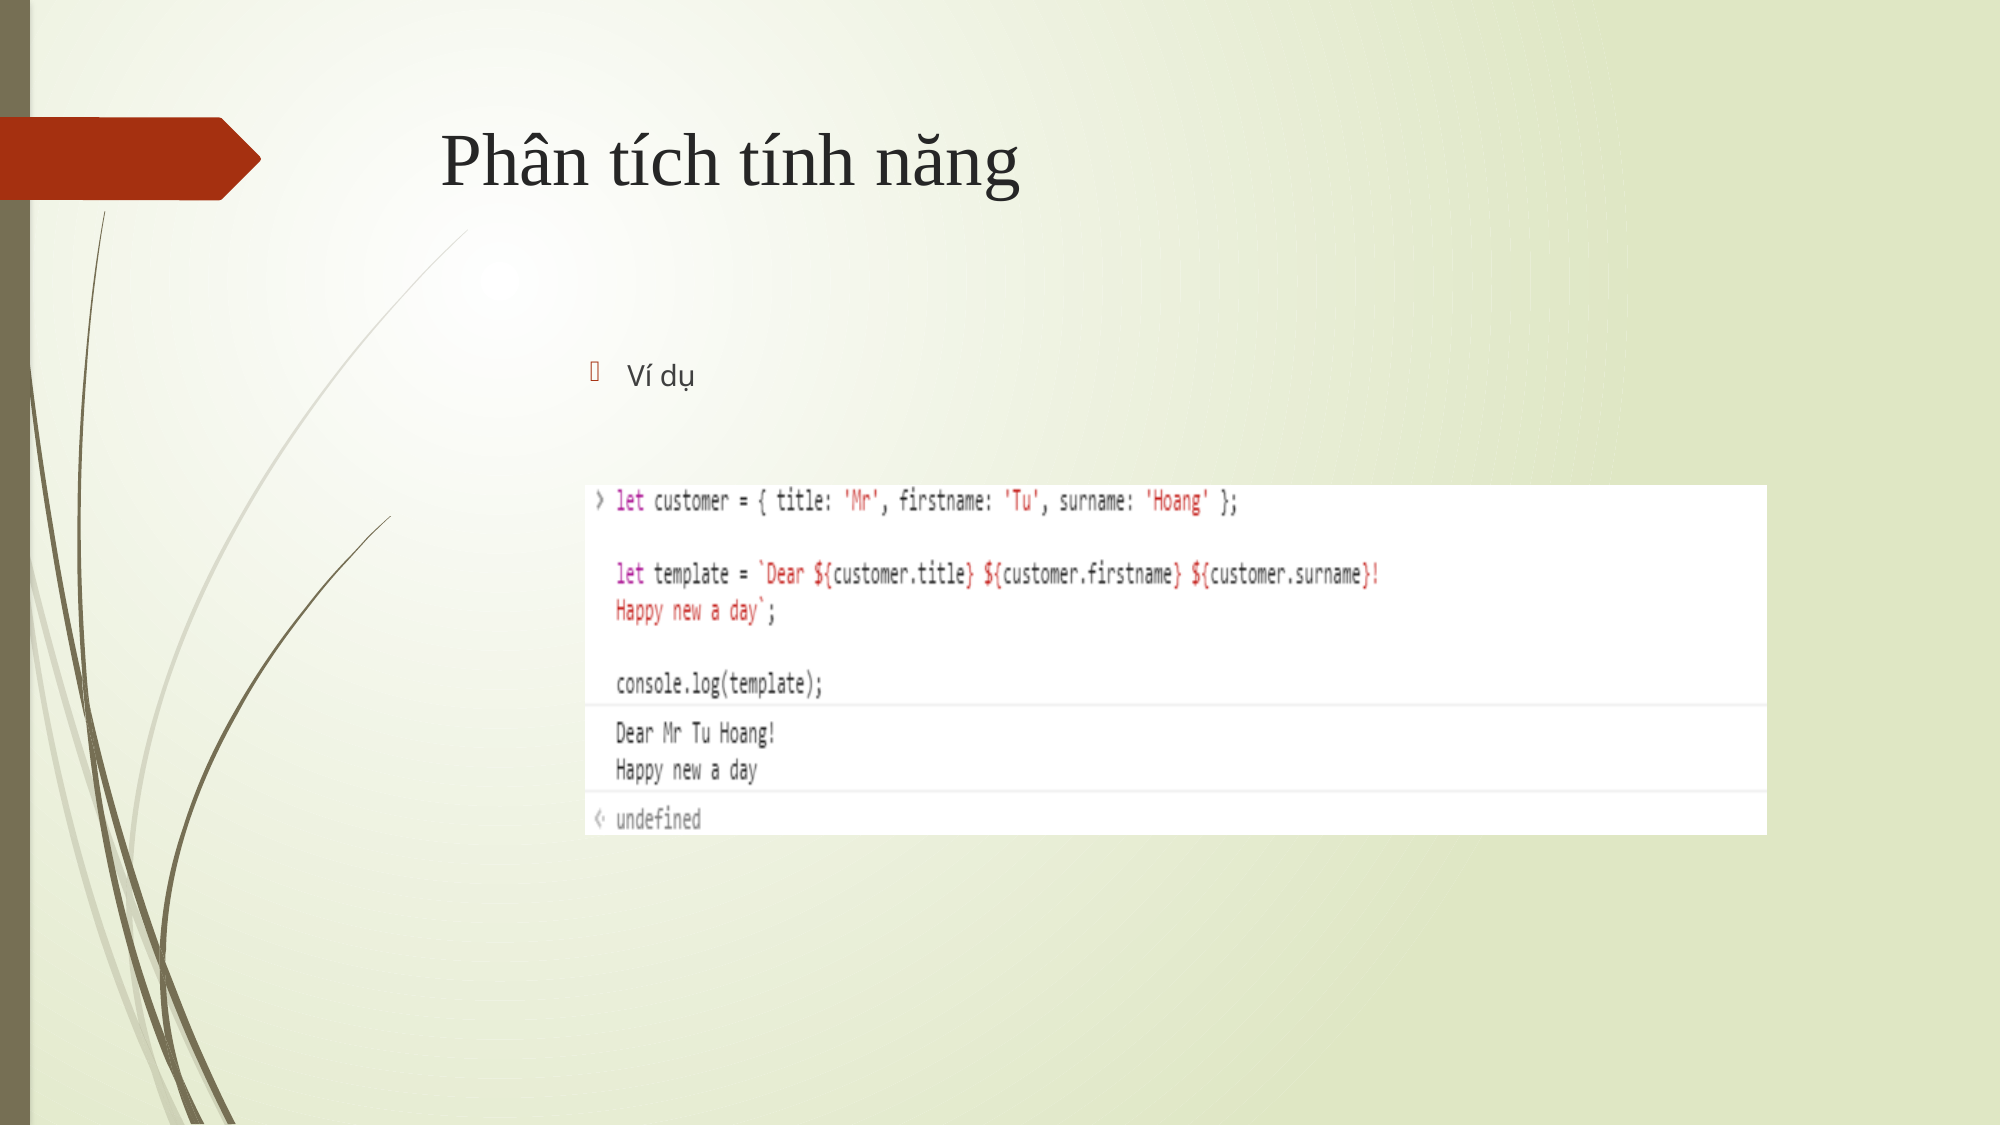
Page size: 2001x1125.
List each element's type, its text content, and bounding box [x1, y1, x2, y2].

title Phân tích tính năng [425, 102, 1888, 313]
list Ví dụ [424, 350, 1888, 970]
picture [584, 485, 1767, 835]
